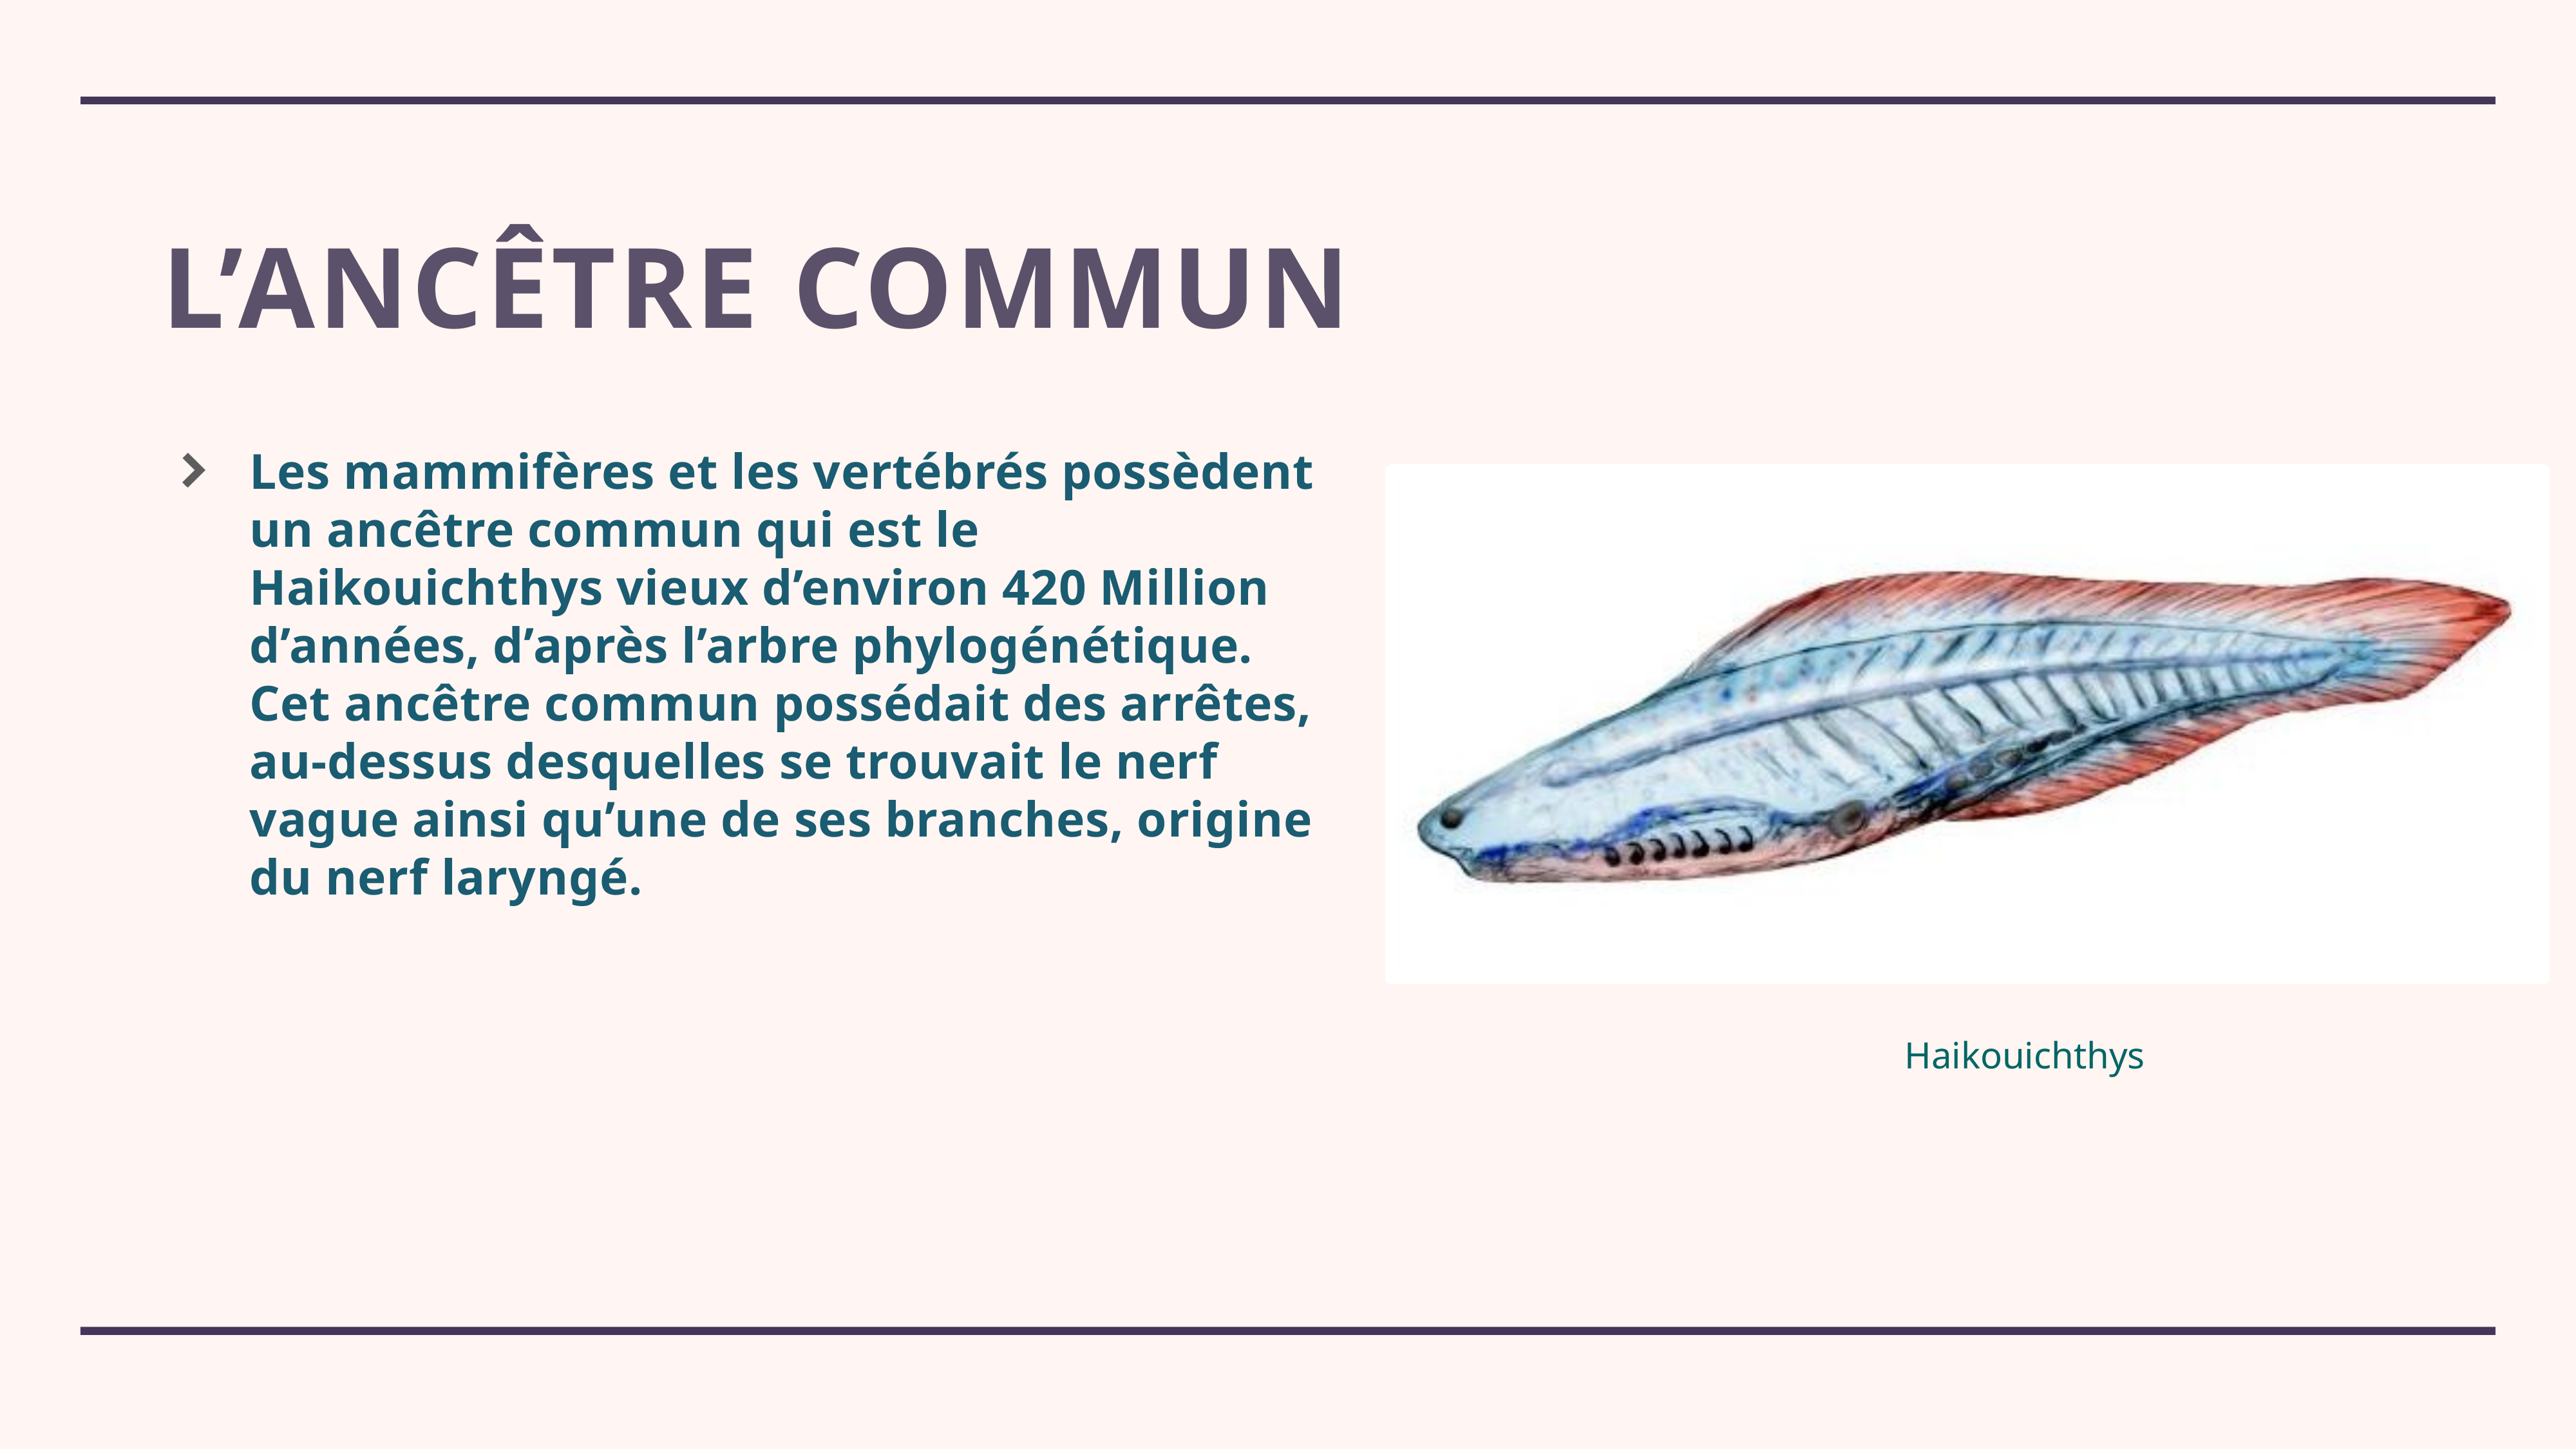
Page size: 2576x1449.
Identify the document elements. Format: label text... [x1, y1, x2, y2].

text_box Haikouichthys [1899, 1027, 2151, 1081]
picture [1397, 476, 2538, 972]
list Les mammifères et les vertébrés possèdent un ancêtre commun qui est le Haikouichthys vieux d’environ 420 Million d’années, d’après l’arbre phylogénétique. Cet ancêtre commun possédait des arrêtes, au-dessus desquelles se trouvait le nerf vague ainsi qu’une de ses branches, origine du nerf laryngé. [176, 435, 1337, 1014]
title L’ancêtre commun [133, 195, 1380, 358]
picture [182, 453, 205, 488]
